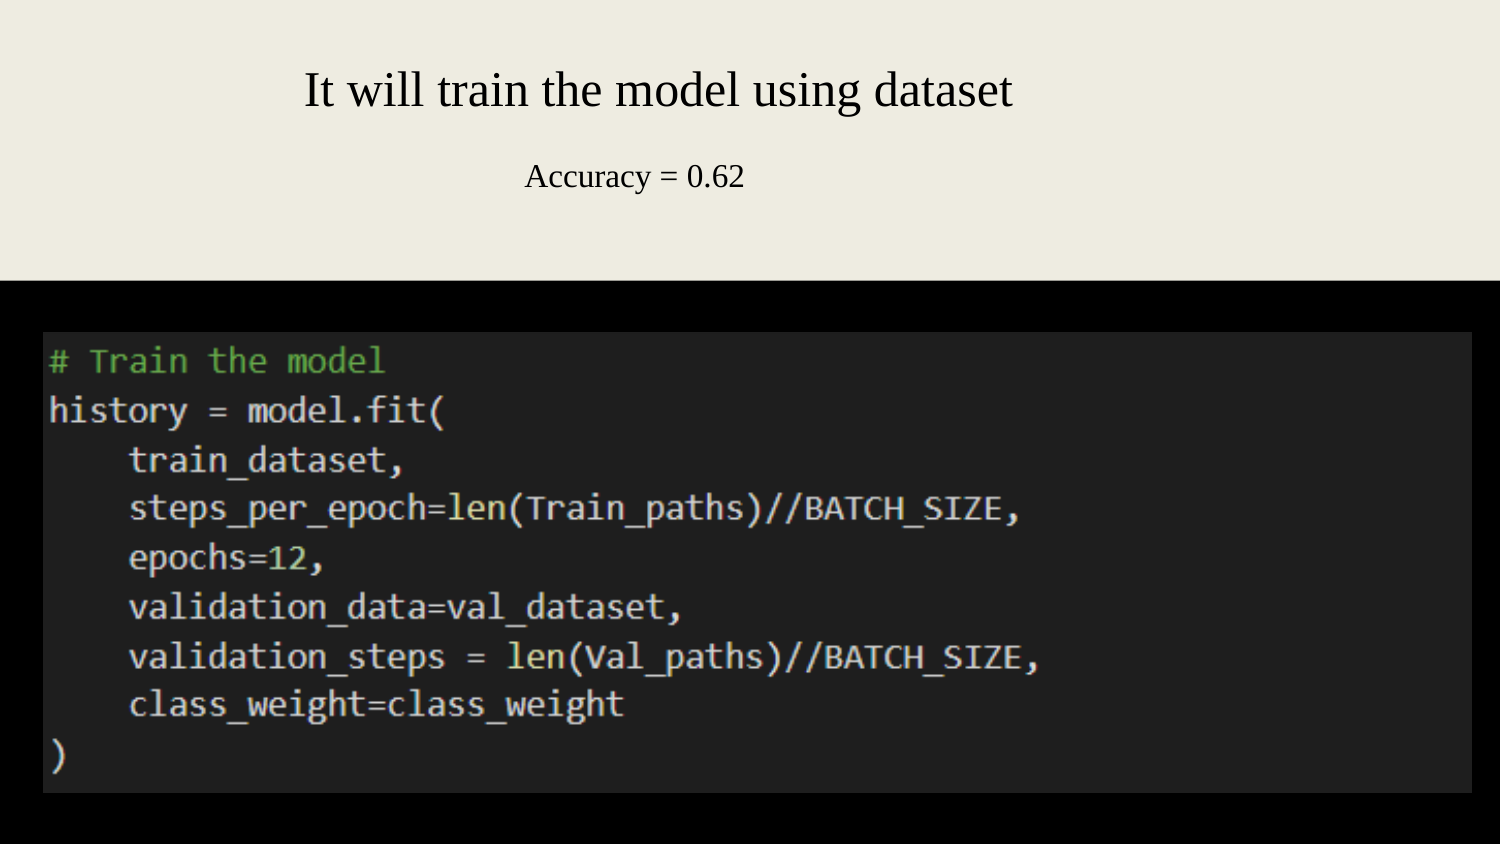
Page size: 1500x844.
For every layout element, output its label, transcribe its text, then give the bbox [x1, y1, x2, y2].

text_box It will train the model using dataset [288, 49, 1277, 124]
picture [43, 331, 1472, 793]
text_box Accuracy = 0.62 [509, 146, 1014, 202]
